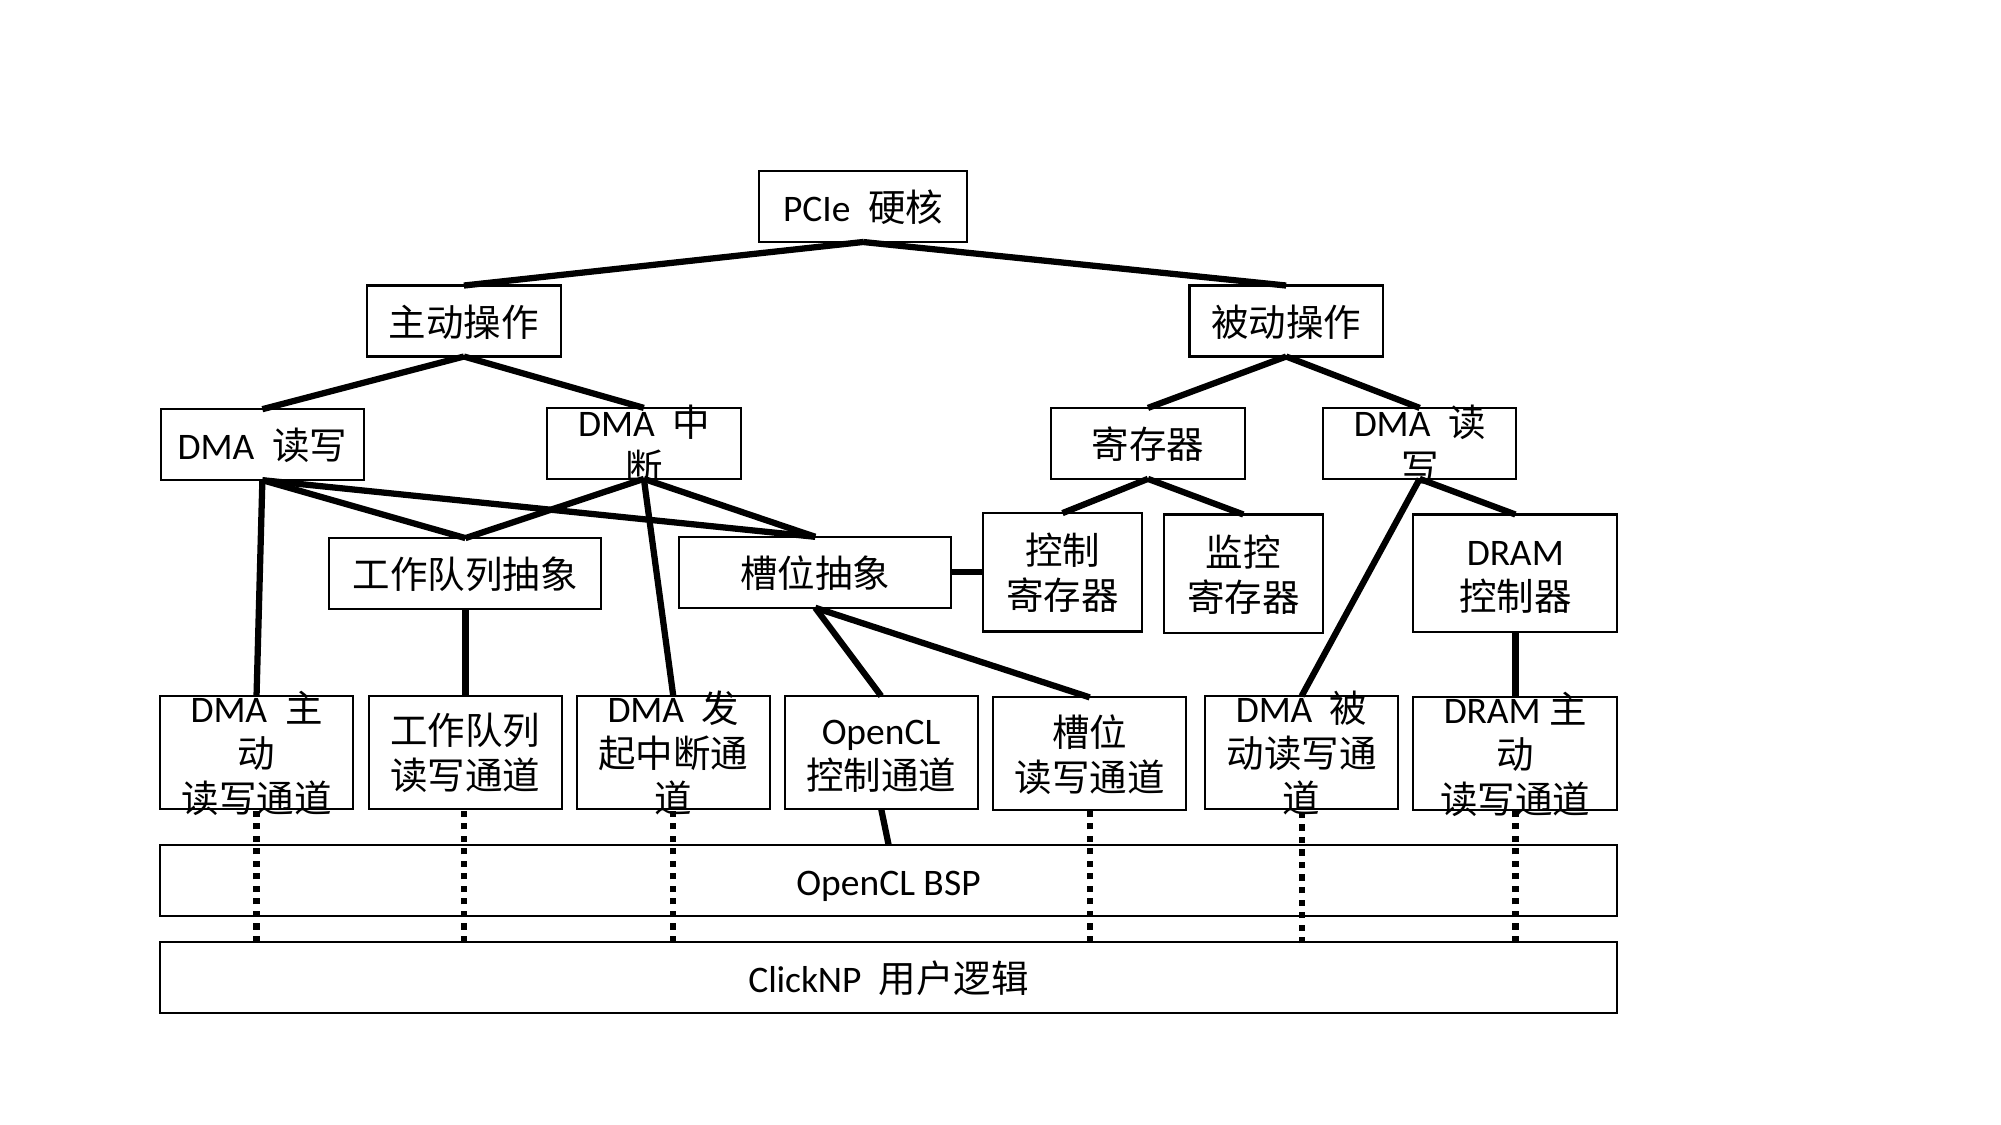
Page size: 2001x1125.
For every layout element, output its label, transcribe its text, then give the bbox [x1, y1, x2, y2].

text_box ClickNP 用户逻辑 [159, 941, 1618, 1014]
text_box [1286, 356, 1420, 408]
text_box DMA 读写 [1322, 407, 1517, 480]
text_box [256, 480, 263, 696]
text_box OpenCL 控制通道 [784, 695, 979, 810]
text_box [463, 241, 863, 286]
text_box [863, 241, 1287, 286]
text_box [815, 607, 882, 696]
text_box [262, 356, 464, 410]
text_box OpenCL BSP [1090, 844, 1301, 917]
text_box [881, 809, 889, 845]
text_box DRAM主动 读写通道 [1412, 696, 1618, 811]
text_box DMA 被动读写通道 [1204, 695, 1399, 810]
text_box DMA 中断 [546, 407, 742, 478]
text_box DMA 发起中断通道 [576, 695, 771, 810]
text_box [1062, 478, 1147, 514]
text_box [643, 478, 674, 696]
text_box OpenCL BSP [465, 844, 673, 917]
text_box OpenCL BSP [1516, 844, 1618, 917]
text_box PCIe 硬核 [758, 170, 968, 241]
text_box 被动操作 [1188, 284, 1384, 356]
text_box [463, 356, 644, 408]
text_box OpenCL BSP [674, 844, 1089, 917]
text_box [1301, 478, 1420, 696]
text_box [1420, 478, 1516, 515]
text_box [1147, 356, 1286, 408]
text_box 主动操作 [366, 284, 562, 356]
text_box 控制 寄存器 [982, 512, 1143, 633]
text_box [815, 607, 1090, 698]
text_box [674, 480, 816, 537]
text_box 监控 寄存器 [1163, 513, 1301, 634]
text_box OpenCL BSP [257, 844, 464, 917]
text_box DMA 读写 [160, 408, 365, 481]
text_box 寄存器 [1050, 407, 1246, 480]
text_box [263, 480, 643, 537]
text_box 槽位 读写通道 [992, 696, 1187, 811]
text_box 工作队列读写通道 [368, 695, 563, 810]
text_box OpenCL BSP [1302, 844, 1515, 917]
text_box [1147, 478, 1244, 515]
text_box 工作队列抽象 [328, 539, 602, 610]
text_box 槽位抽象 [678, 536, 952, 609]
text_box DRAM 控制器 [1420, 513, 1618, 633]
text_box OpenCL BSP [159, 844, 256, 917]
text_box DMA 主动 读写通道 [159, 695, 354, 810]
